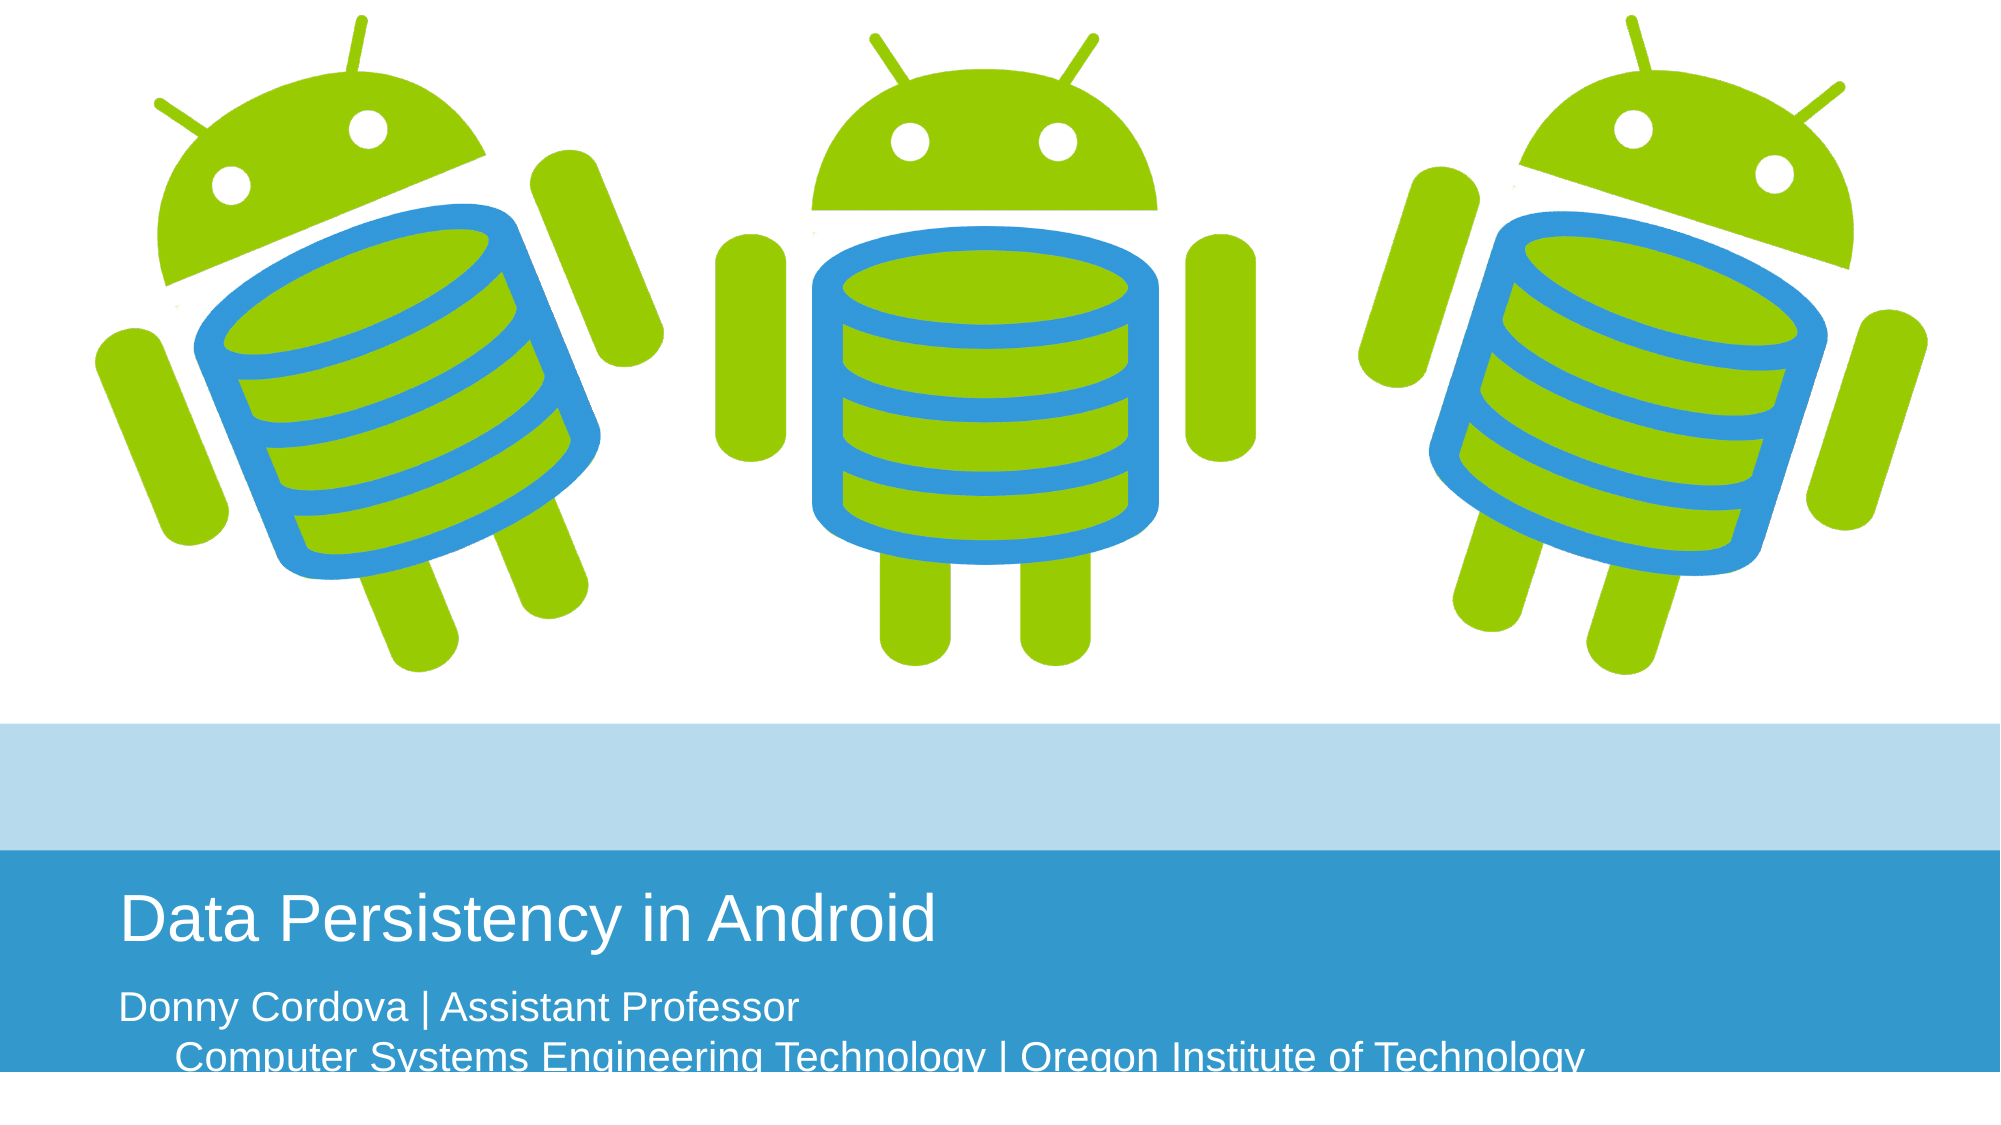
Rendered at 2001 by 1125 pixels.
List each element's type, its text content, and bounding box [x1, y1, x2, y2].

title Data Persistency in Android [0, 850, 2000, 987]
subtitle Donny Cordova | Assistant Professor Computer Systems Engineering Technology | Oregon Institute of Technology [0, 987, 2000, 1072]
picture [0, 0, 2000, 770]
